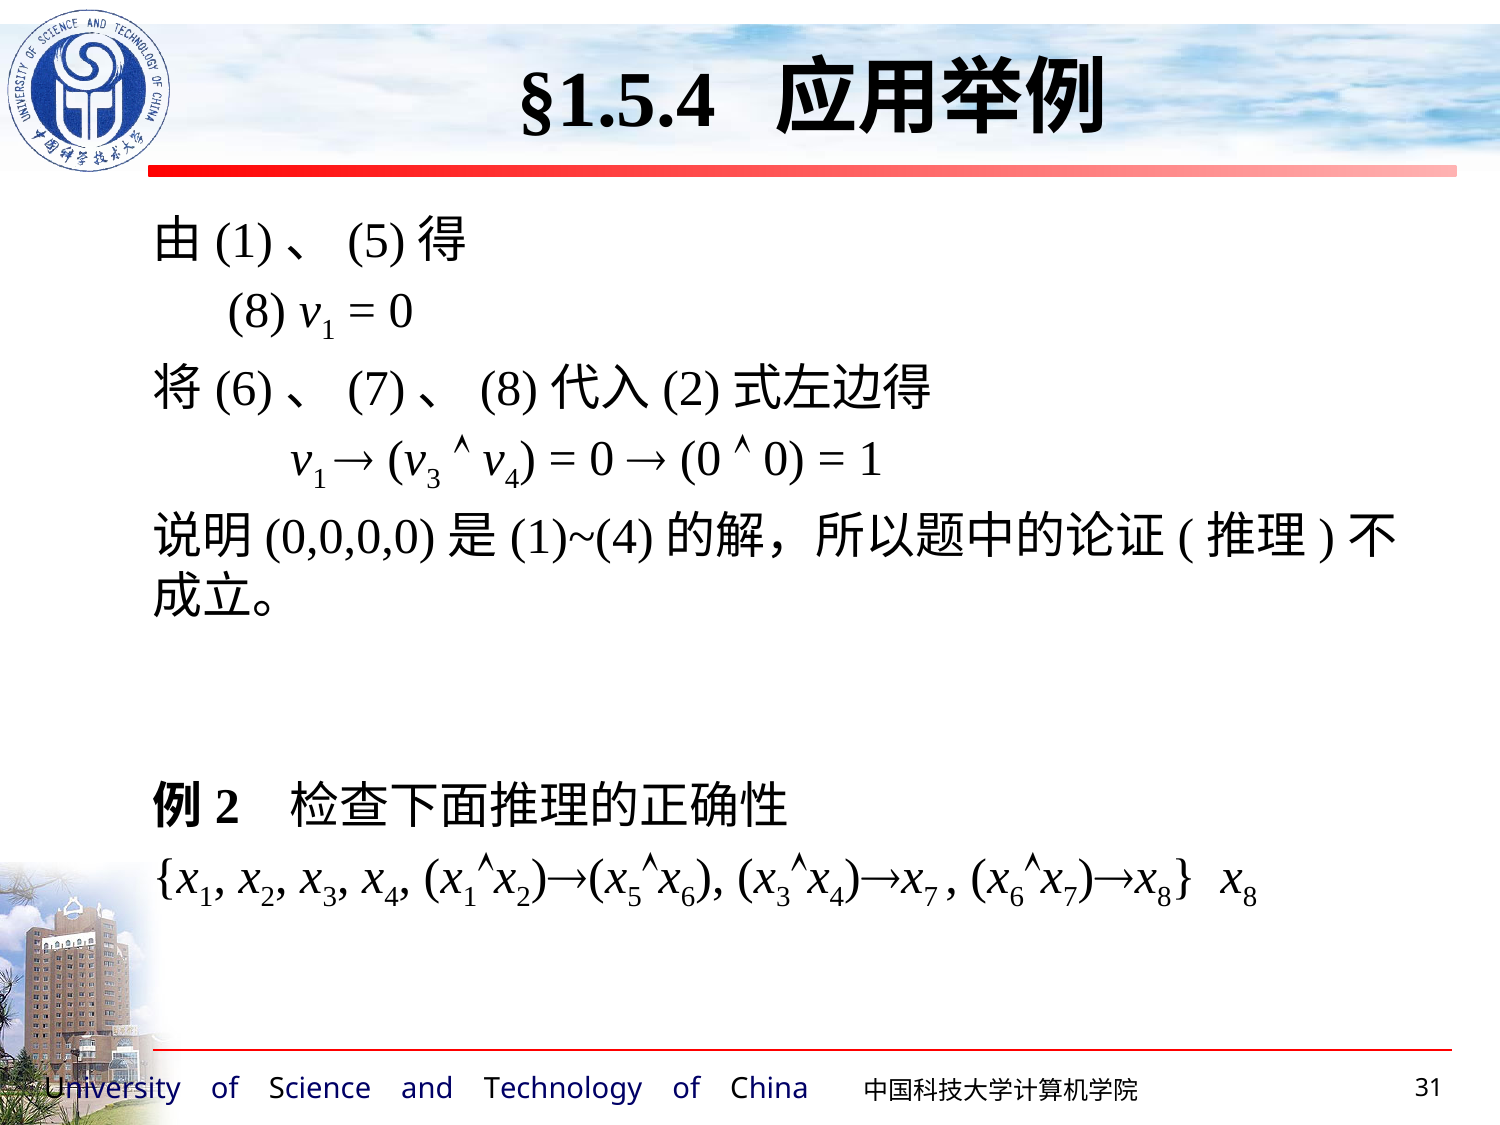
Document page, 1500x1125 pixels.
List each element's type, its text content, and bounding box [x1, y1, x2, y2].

picture [0, 862, 181, 1125]
text_box §1.5.4 应用举例 [187, 37, 1438, 149]
picture [0, 0, 1500, 184]
